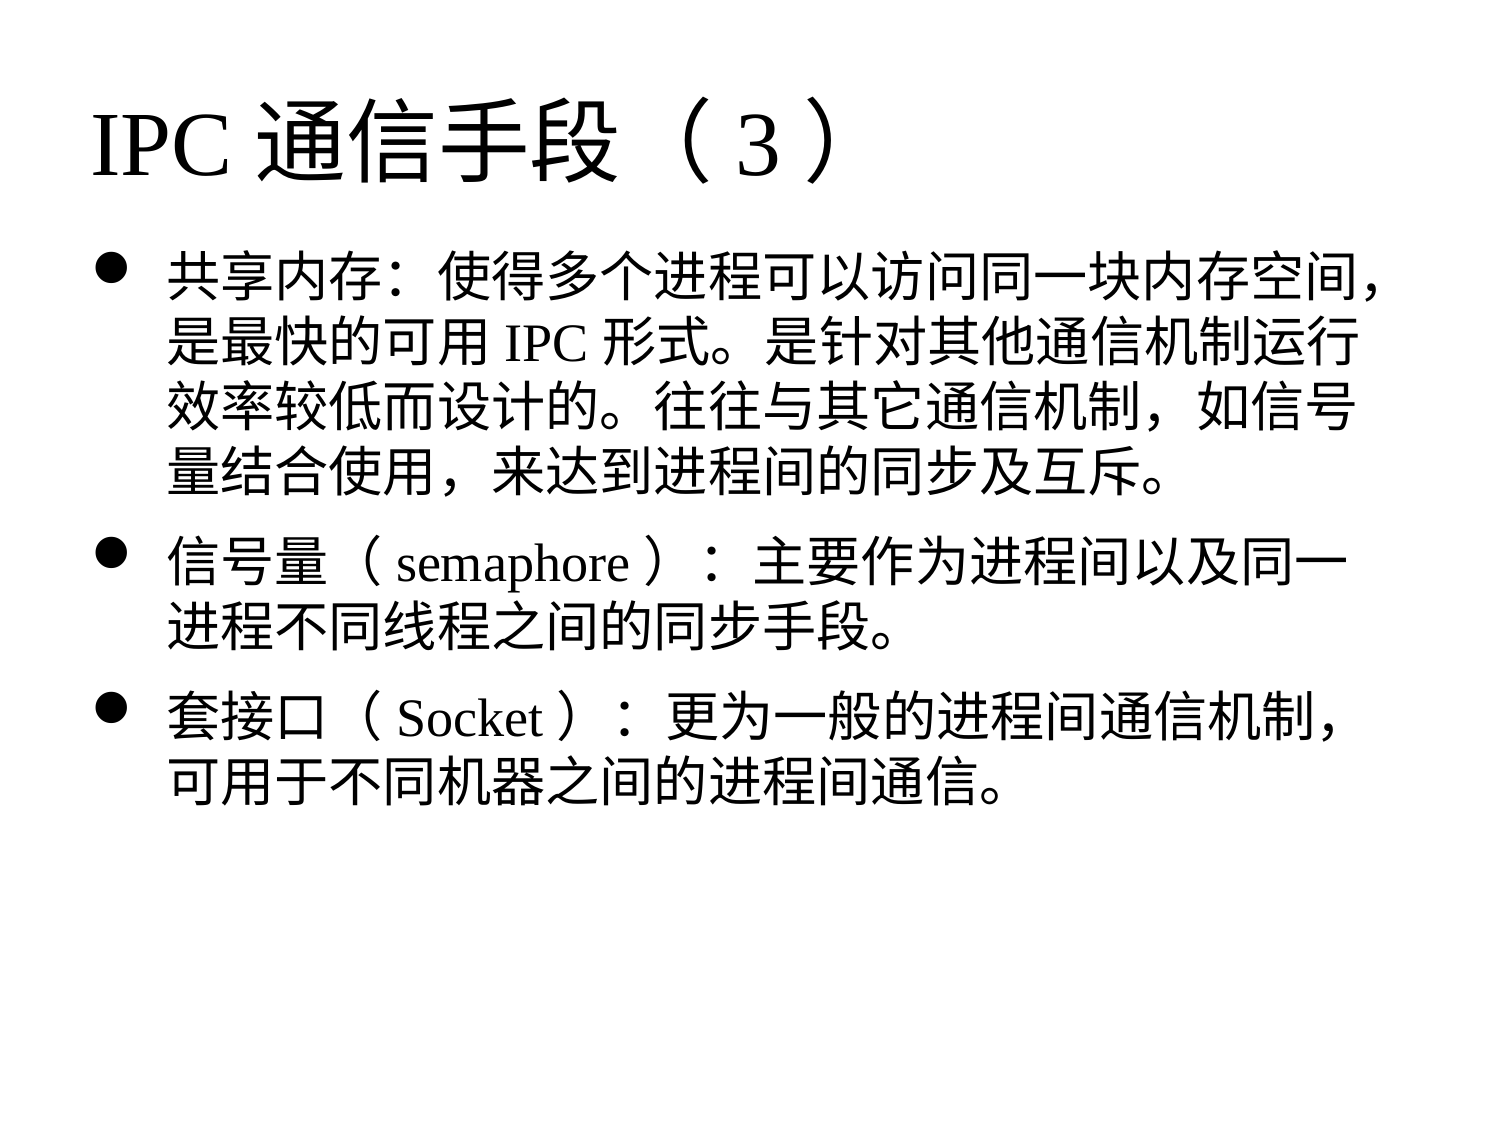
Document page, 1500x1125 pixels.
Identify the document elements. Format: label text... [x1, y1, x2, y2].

text_box 共享内存：使得多个进程可以访问同一块内存空间，是最快的可用IPC形式。是针对其他通信机制运行效率较低而设计的。往往与其它通信机制，如信号量结合使用，来达到进程间的同步及互斥。 信号量（semaphore）：主要作为进程间以及同一进程不同线程之间的同步手段。 套接口（Socket）：更为一般的进程间通信机制，可用于不同机器之间的进程间通信。 [76, 234, 1388, 820]
title IPC通信手段（3） [75, 45, 1425, 233]
